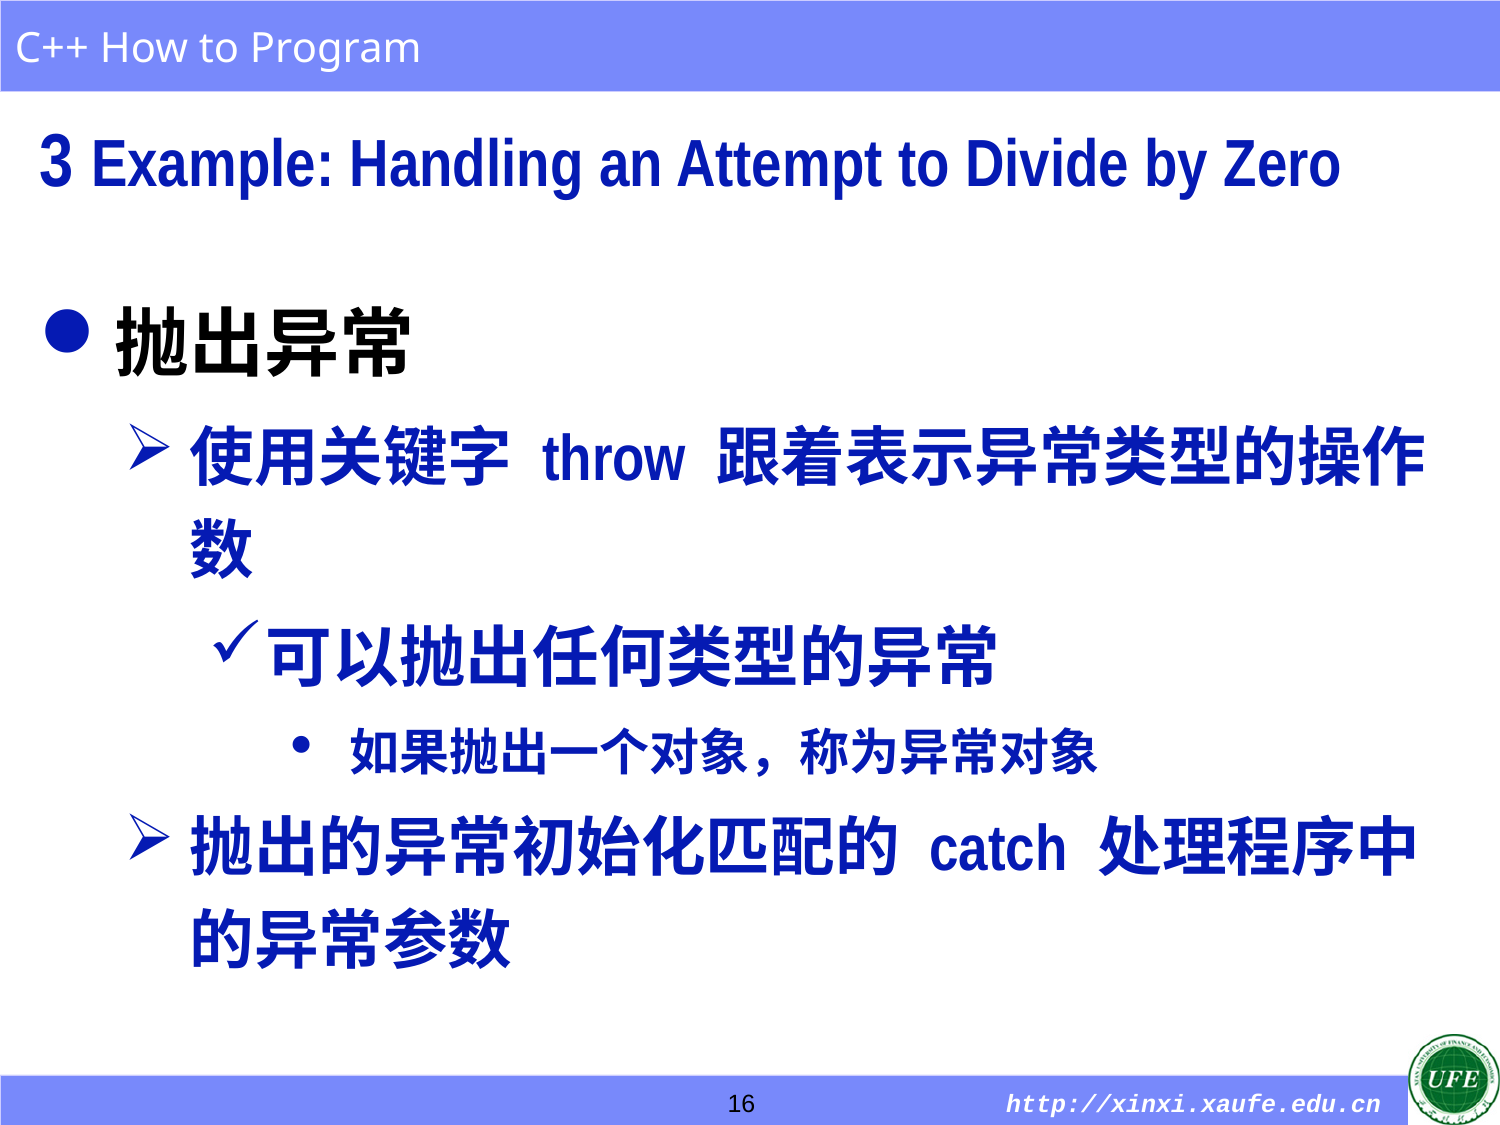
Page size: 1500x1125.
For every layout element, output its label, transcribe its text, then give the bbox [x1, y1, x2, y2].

text_box 抛出异常 使用关键字 throw 跟着表示异常类型的操作数 可以抛出任何类型的异常 如果抛出一个对象，称为异常对象 抛出的异常初始化匹配的 catch 处理程序中的异常参数 [24, 270, 1475, 938]
text_box 3 Example: Handling an Attempt to Divide by Zero [24, 99, 1475, 225]
picture [1408, 1034, 1500, 1125]
slide_number 16 [712, 1080, 775, 1121]
